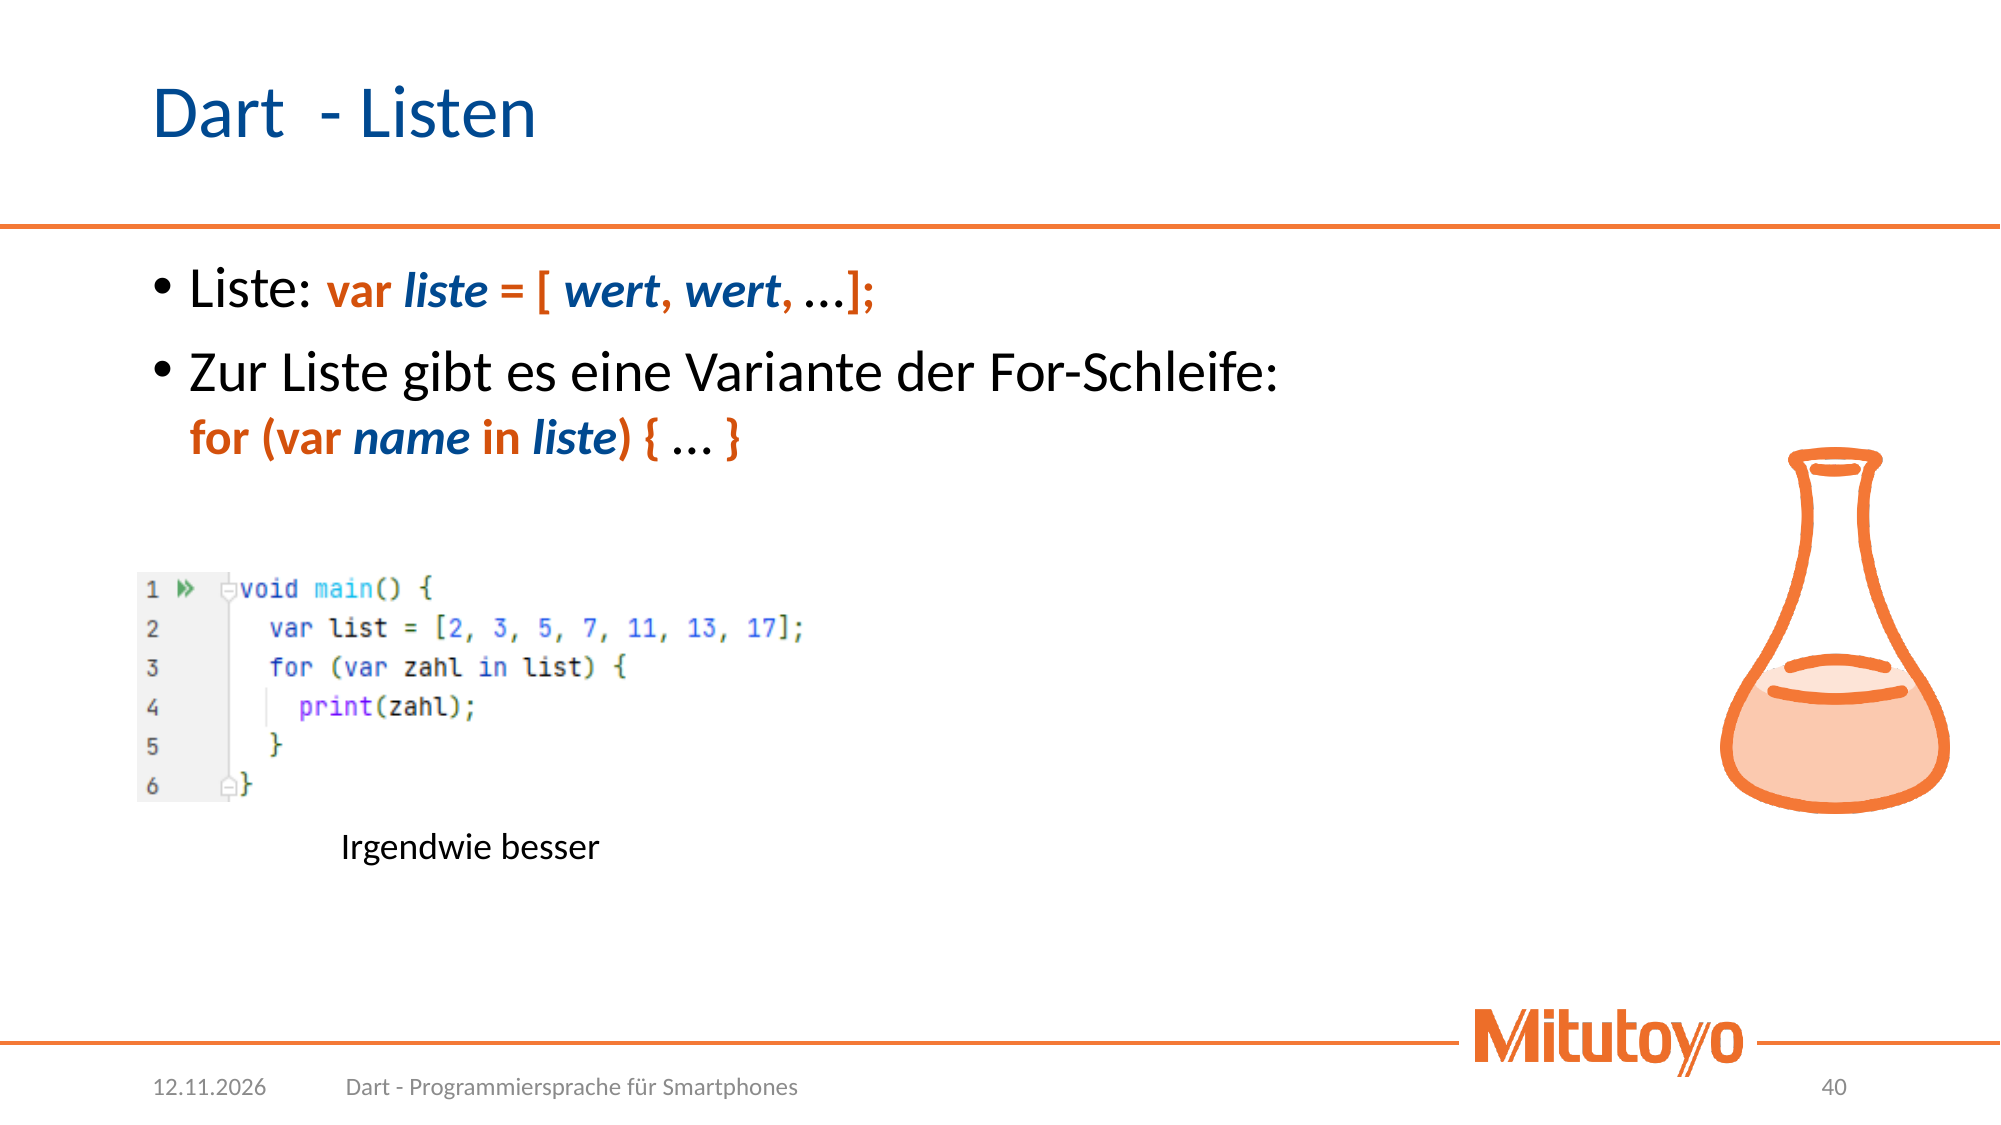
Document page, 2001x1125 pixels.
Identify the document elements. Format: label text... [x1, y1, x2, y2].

title Dart - Listen [137, 24, 1863, 203]
slide_number 40 [1743, 1055, 1863, 1116]
picture [137, 572, 805, 802]
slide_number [137, 1055, 313, 1116]
footer Dart - Programmiersprache für Smartphones [330, 1055, 1721, 1116]
list Liste: var liste = [ wert, wert, …]; Zur Liste gibt es eine Variante der For-Schleife: for (var name in liste) { … } [137, 249, 1659, 1012]
picture [1475, 1009, 1744, 1077]
text_box Irgendwie besser [325, 814, 616, 875]
picture [1720, 447, 1950, 814]
